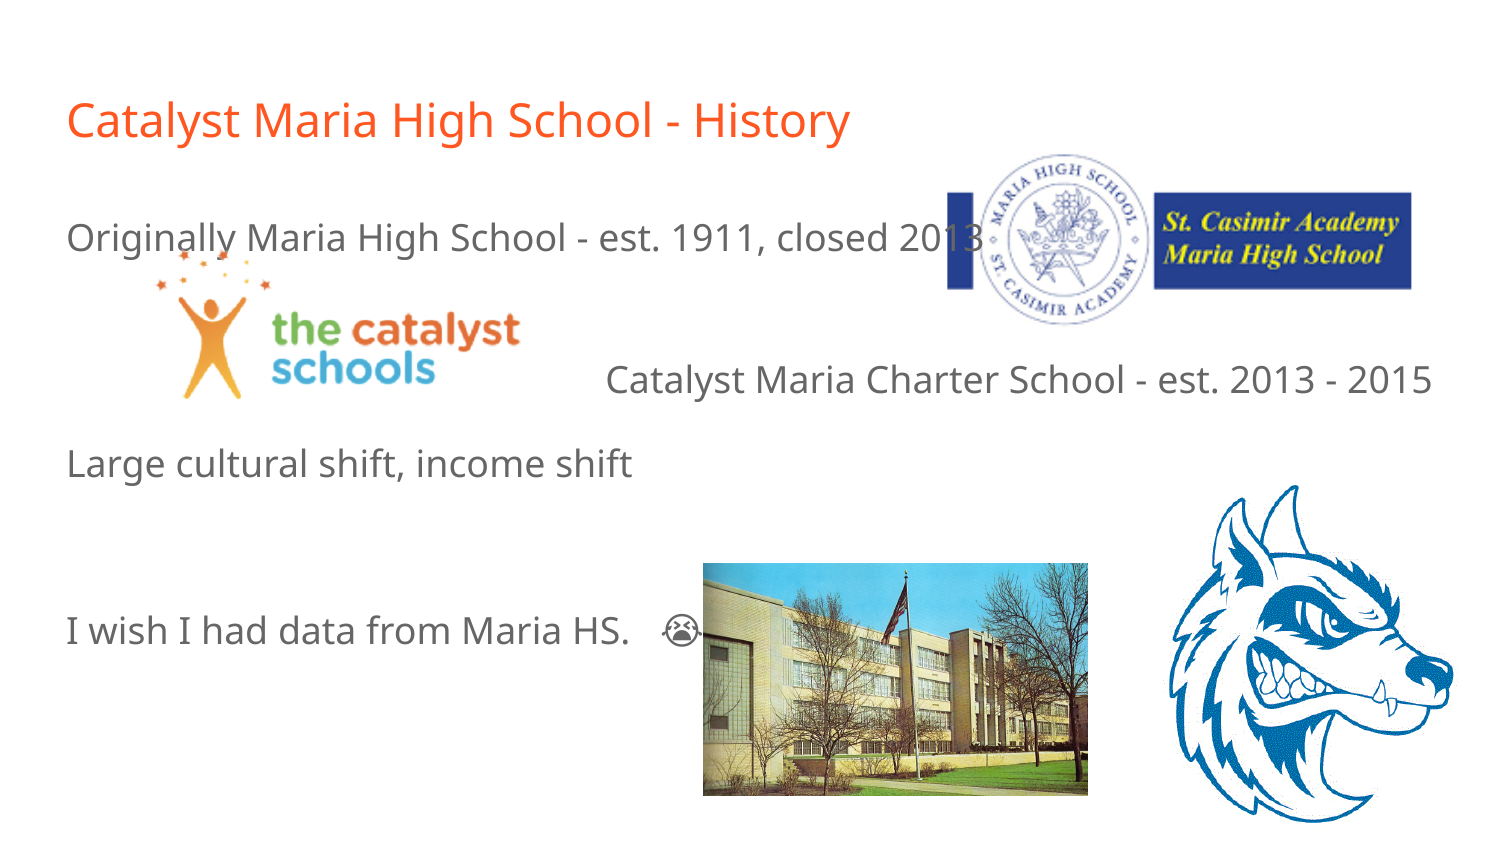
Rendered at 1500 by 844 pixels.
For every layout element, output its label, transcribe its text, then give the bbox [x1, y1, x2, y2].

picture [1121, 464, 1500, 844]
list Originally Maria High School - est. 1911, closed 2013 Catalyst Maria Charter School - est. 2013 - 2015 Large cultural shift, income shift I wish I had data from Maria HS. 😭 [51, 189, 1449, 750]
title Catalyst Maria High School - History [51, 72, 1449, 167]
picture [703, 563, 1089, 796]
picture [947, 141, 1412, 344]
picture [124, 219, 553, 418]
